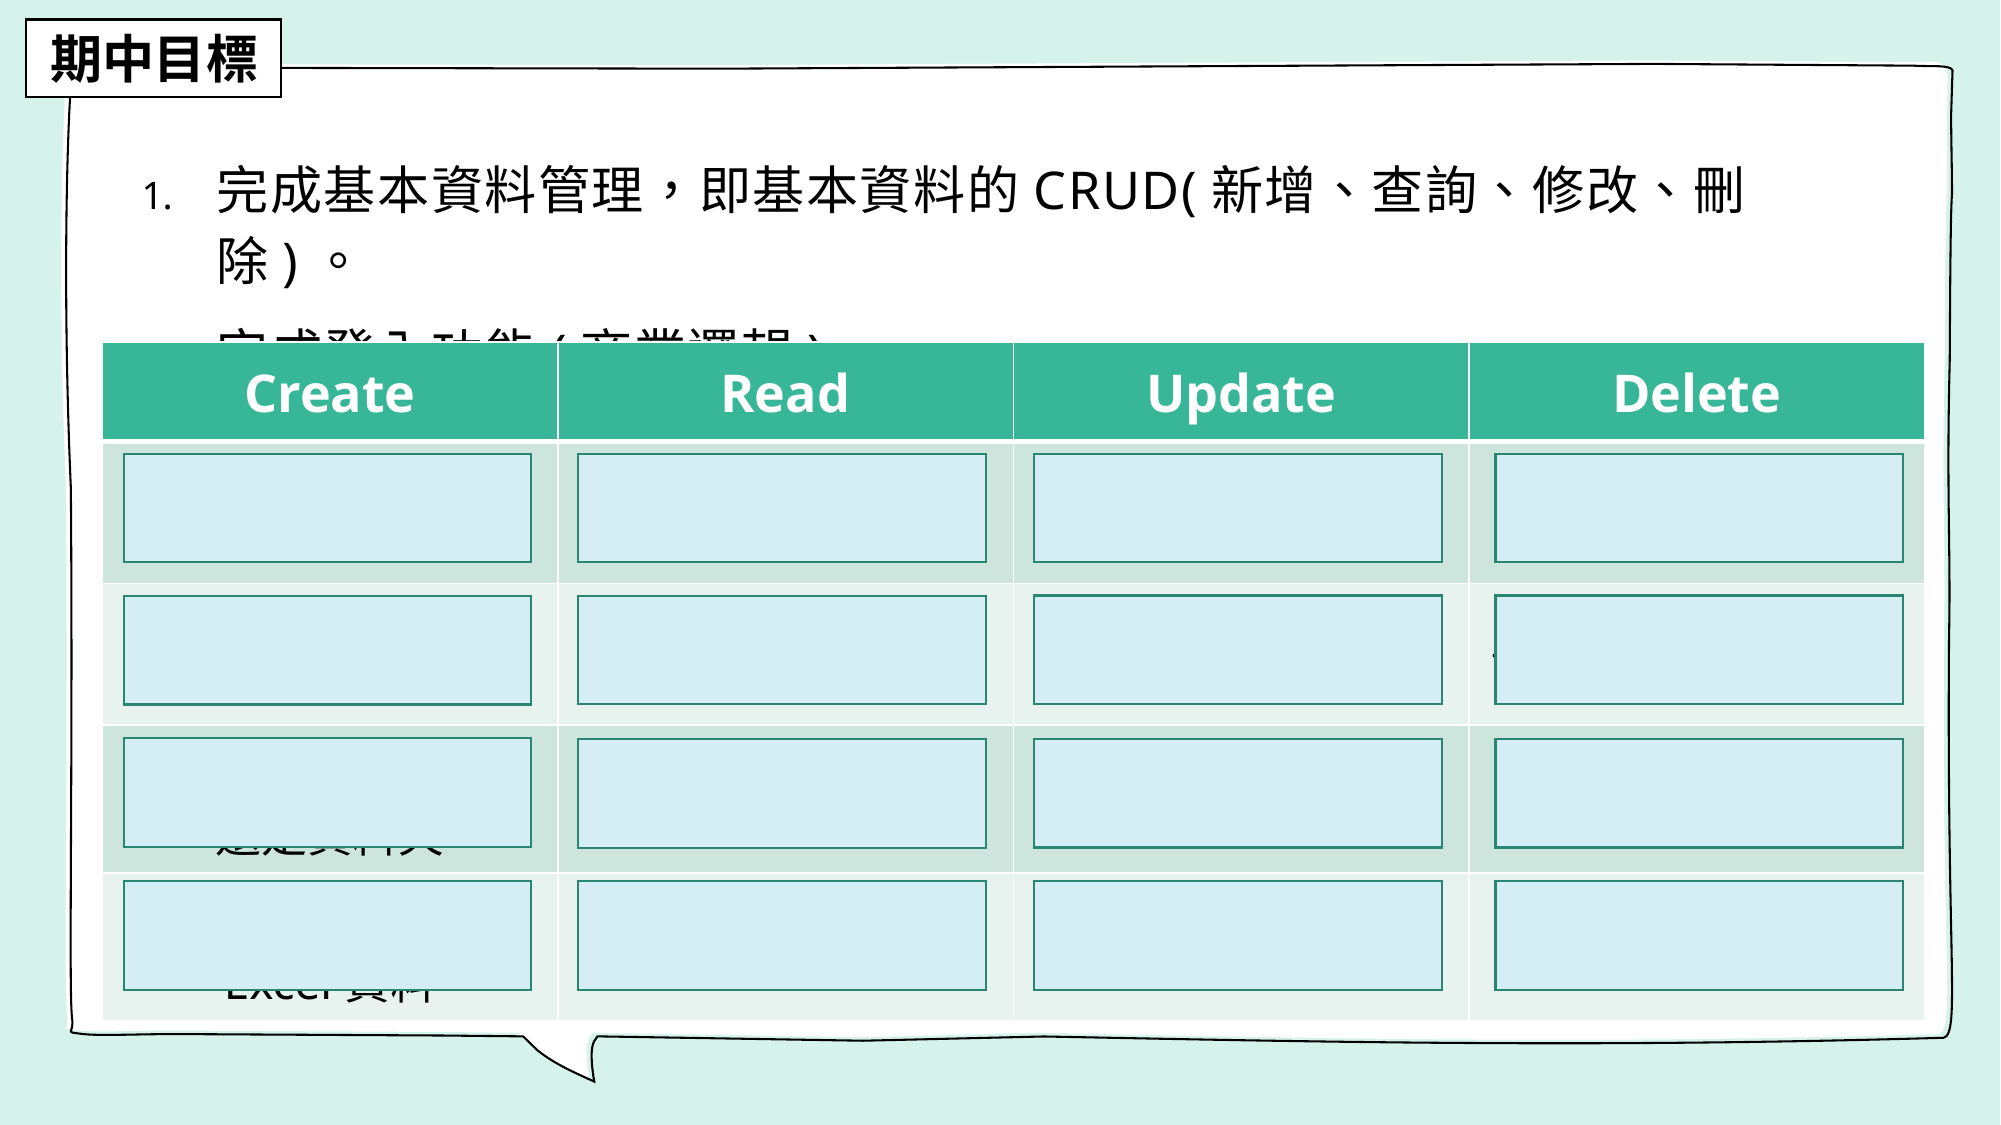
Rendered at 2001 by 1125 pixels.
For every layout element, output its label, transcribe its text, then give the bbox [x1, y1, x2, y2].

table_cell 圖片放在資料庫 還是資料夾 [103, 726, 557, 872]
table_header Create [103, 343, 557, 439]
text_box [1494, 738, 1904, 849]
text_box [1033, 453, 1443, 563]
table_cell 新增圖片 [103, 584, 557, 724]
text_box [1033, 594, 1443, 705]
table_header Update [1014, 343, 1468, 439]
table_cell 刪除單筆資料 [1470, 444, 1924, 583]
table_cell 更新圖片 [1014, 584, 1468, 724]
table_cell 關鍵字搜尋 [559, 874, 1013, 1020]
table_cell 更新文字資料 [1014, 444, 1468, 583]
table_cell 真的要刪除資料嗎? [1470, 874, 1924, 1020]
text_box [577, 453, 987, 563]
text_box [123, 737, 532, 848]
text_box [1033, 880, 1443, 991]
text_box [1033, 738, 1443, 849]
table_cell 新增文字資料 [103, 444, 557, 583]
table_header Read [559, 343, 1013, 439]
table_cell 同時刪除多筆資料 [1470, 726, 1924, 872]
text_box [1494, 453, 1904, 563]
table_cell 資料分頁 [559, 726, 1013, 872]
table_cell 同時更新多筆資料 [1014, 726, 1468, 872]
text_box [577, 595, 987, 705]
table_cell 一次新增一整份Excel資料 [103, 874, 557, 1020]
table_cell 刪除資料的一小部分 [1470, 584, 1924, 724]
table_cell 顯示文字資料 [559, 444, 1013, 583]
table_cell 顯示文字、圖片 [559, 584, 1013, 724]
list 完成基本資料管理，即基本資料的CRUD(新增、查詢、修改、刪除)。 完成登入功能(商業邏輯)。 [123, 130, 1903, 341]
text_box 期中目標 [25, 18, 282, 98]
text_box [123, 453, 532, 563]
text_box [577, 880, 987, 991]
text_box [1494, 880, 1904, 991]
text_box [123, 880, 532, 991]
table_header Delete [1470, 343, 1924, 439]
text_box [1494, 594, 1904, 705]
table_cell 更新的UX [1014, 874, 1468, 1020]
text_box [577, 738, 987, 849]
text_box [123, 595, 532, 706]
